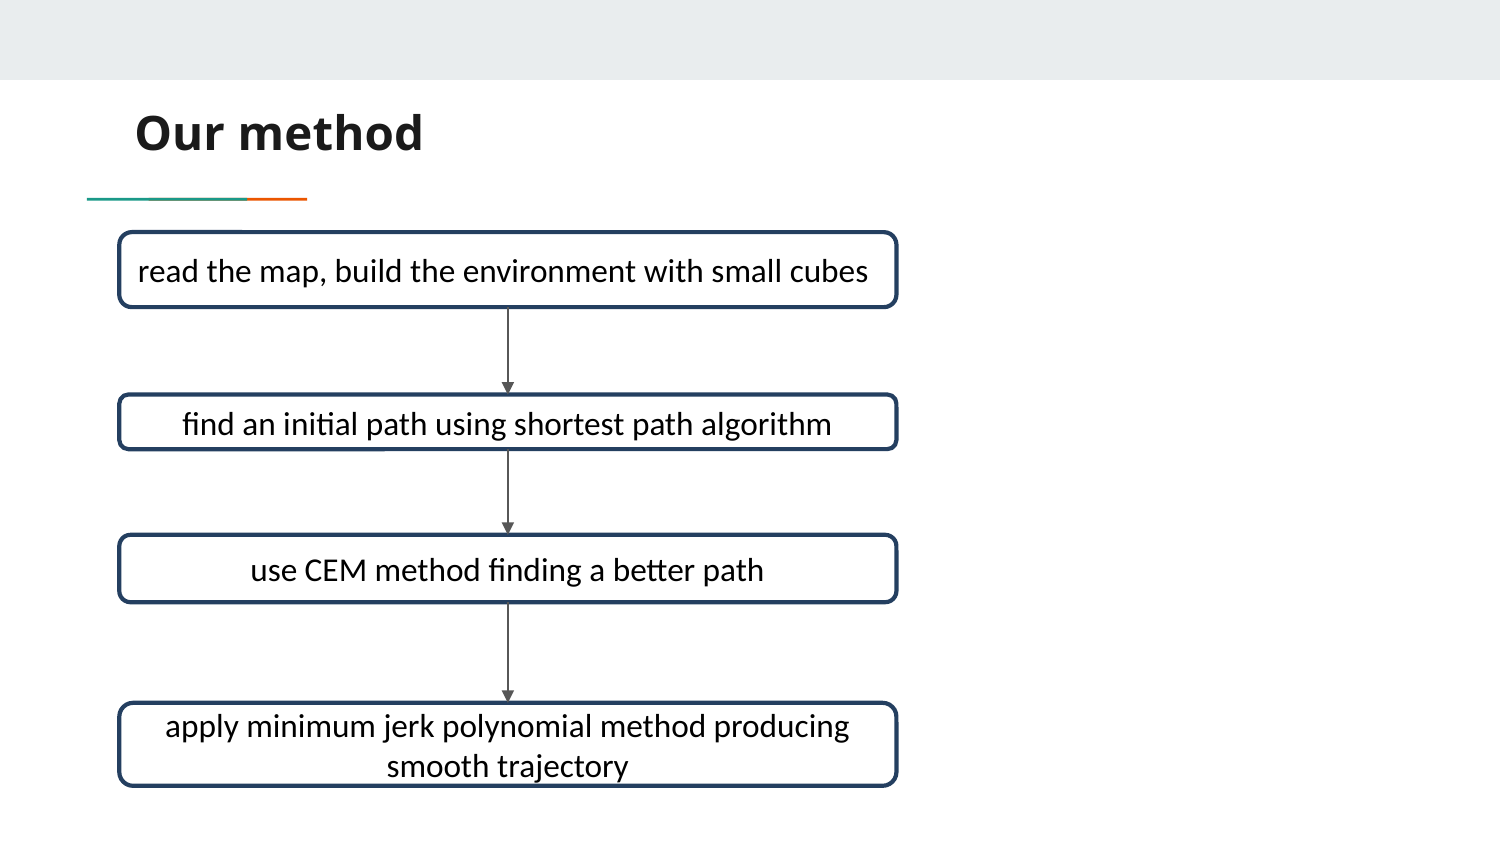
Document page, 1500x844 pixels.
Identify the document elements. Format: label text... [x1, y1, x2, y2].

text_box find an initial path using shortest path algorithm [119, 394, 897, 450]
title Our method [119, 87, 1381, 176]
text_box apply minimum jerk polynomial method producing smooth trajectory [119, 702, 897, 786]
text_box read the map, build the environment with small cubes [119, 232, 897, 308]
text_box [155, 286, 1500, 362]
text_box use CEM method finding a better path [119, 534, 897, 603]
